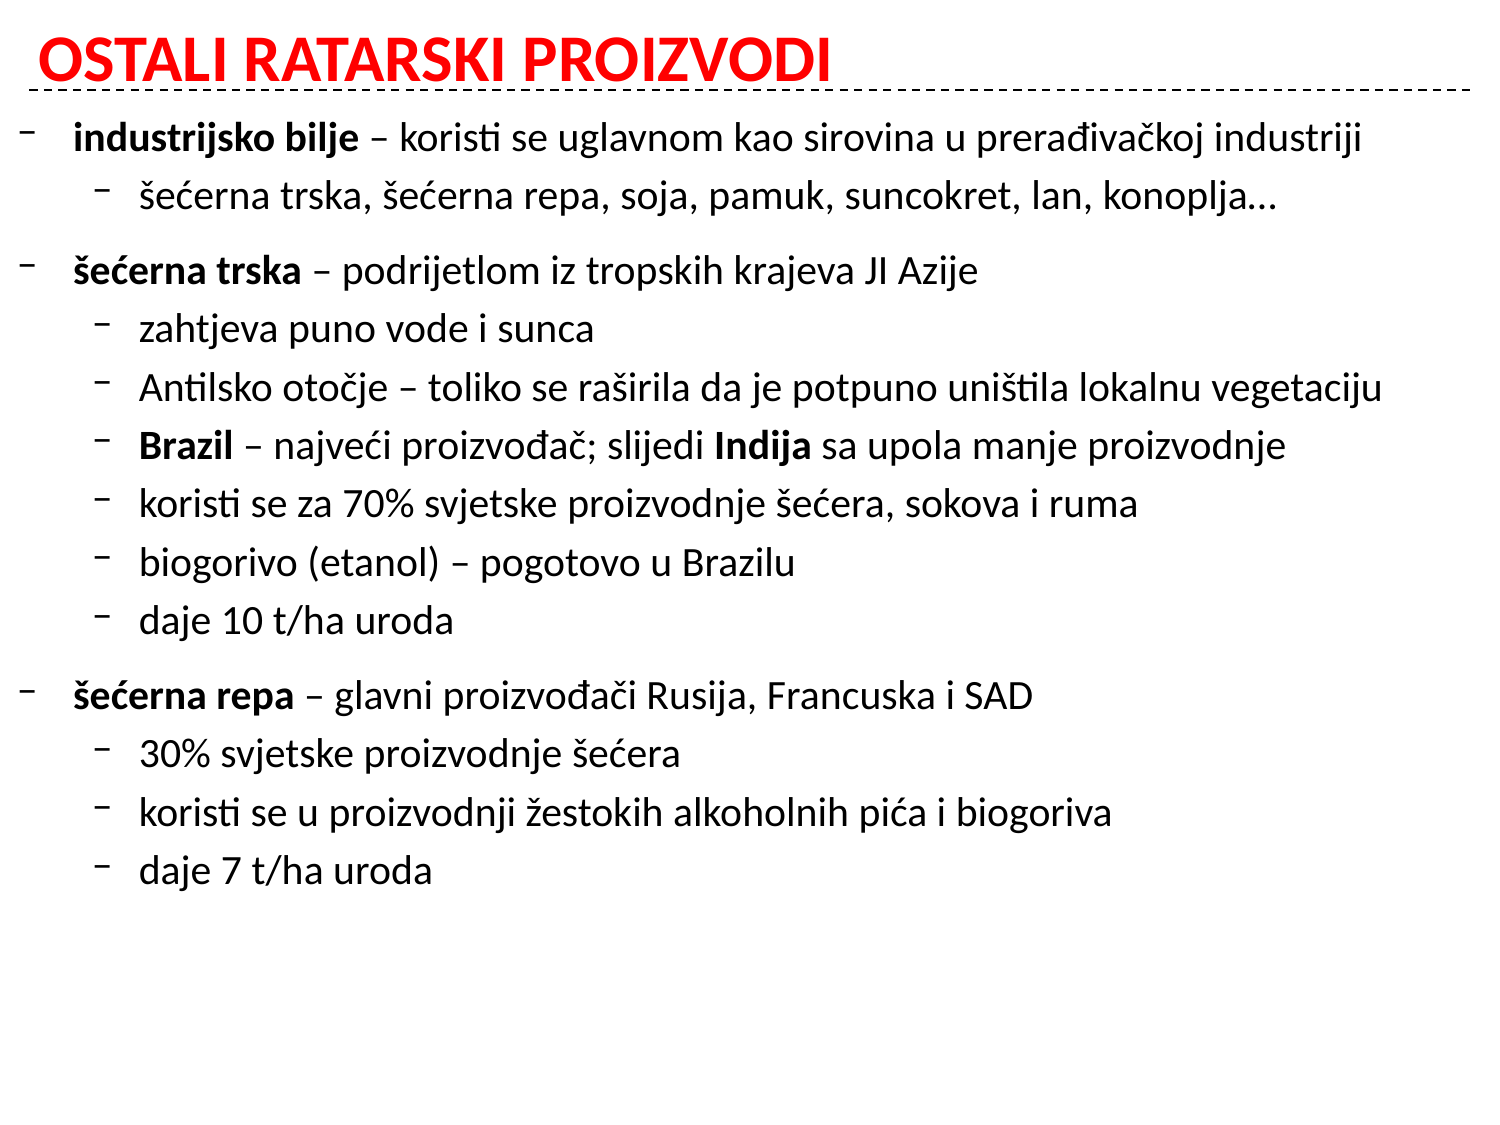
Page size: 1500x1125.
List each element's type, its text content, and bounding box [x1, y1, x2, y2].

title OSTALI RATARSKI PROIZVODI [23, 7, 1477, 102]
text_box industrijsko bilje – koristi se uglavnom kao sirovina u prerađivačkoj industriji šećerna trska, šećerna repa, soja, pamuk, suncokret, lan, konoplja… šećerna trska – podrijetlom iz tropskih krajeva JI Azije zahtjeva puno vode i sunca Antilsko otočje – toliko se raširila da je potpuno uništila lokalnu vegetaciju Brazil – najveći proizvođač; slijedi Indija sa upola manje proizvodnje koristi se za 70% svjetske proizvodnje šećera, sokova i ruma biogorivo (etanol) – pogotovo u Brazilu daje 10 t/ha uroda šećerna repa – glavni proizvođači Rusija, Francuska i SAD 30% svjetske proizvodnje šećera koristi se u proizvodnji žestokih alkoholnih pića i biogoriva daje 7 t/ha uroda [1, 101, 1500, 1094]
